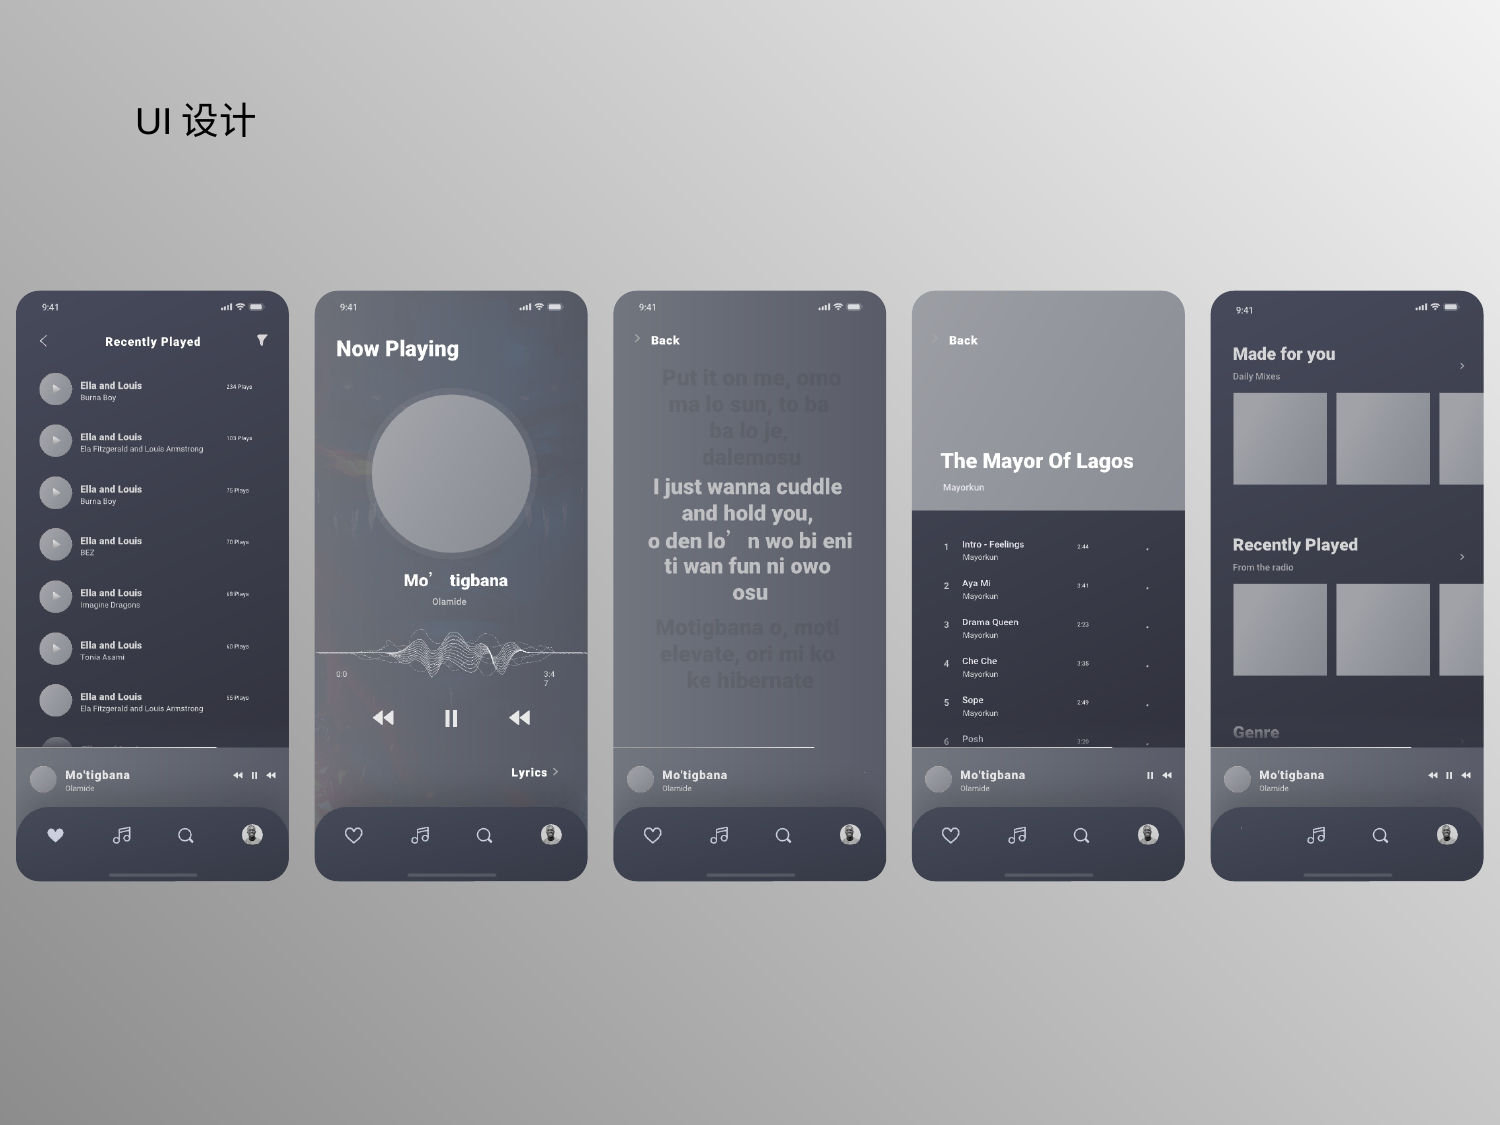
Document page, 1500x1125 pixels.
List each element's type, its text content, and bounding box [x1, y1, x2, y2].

picture [911, 290, 1185, 882]
picture [613, 290, 887, 882]
picture [314, 290, 588, 882]
text_box UI设计 [120, 89, 272, 150]
picture [1210, 290, 1484, 882]
picture [15, 290, 289, 882]
